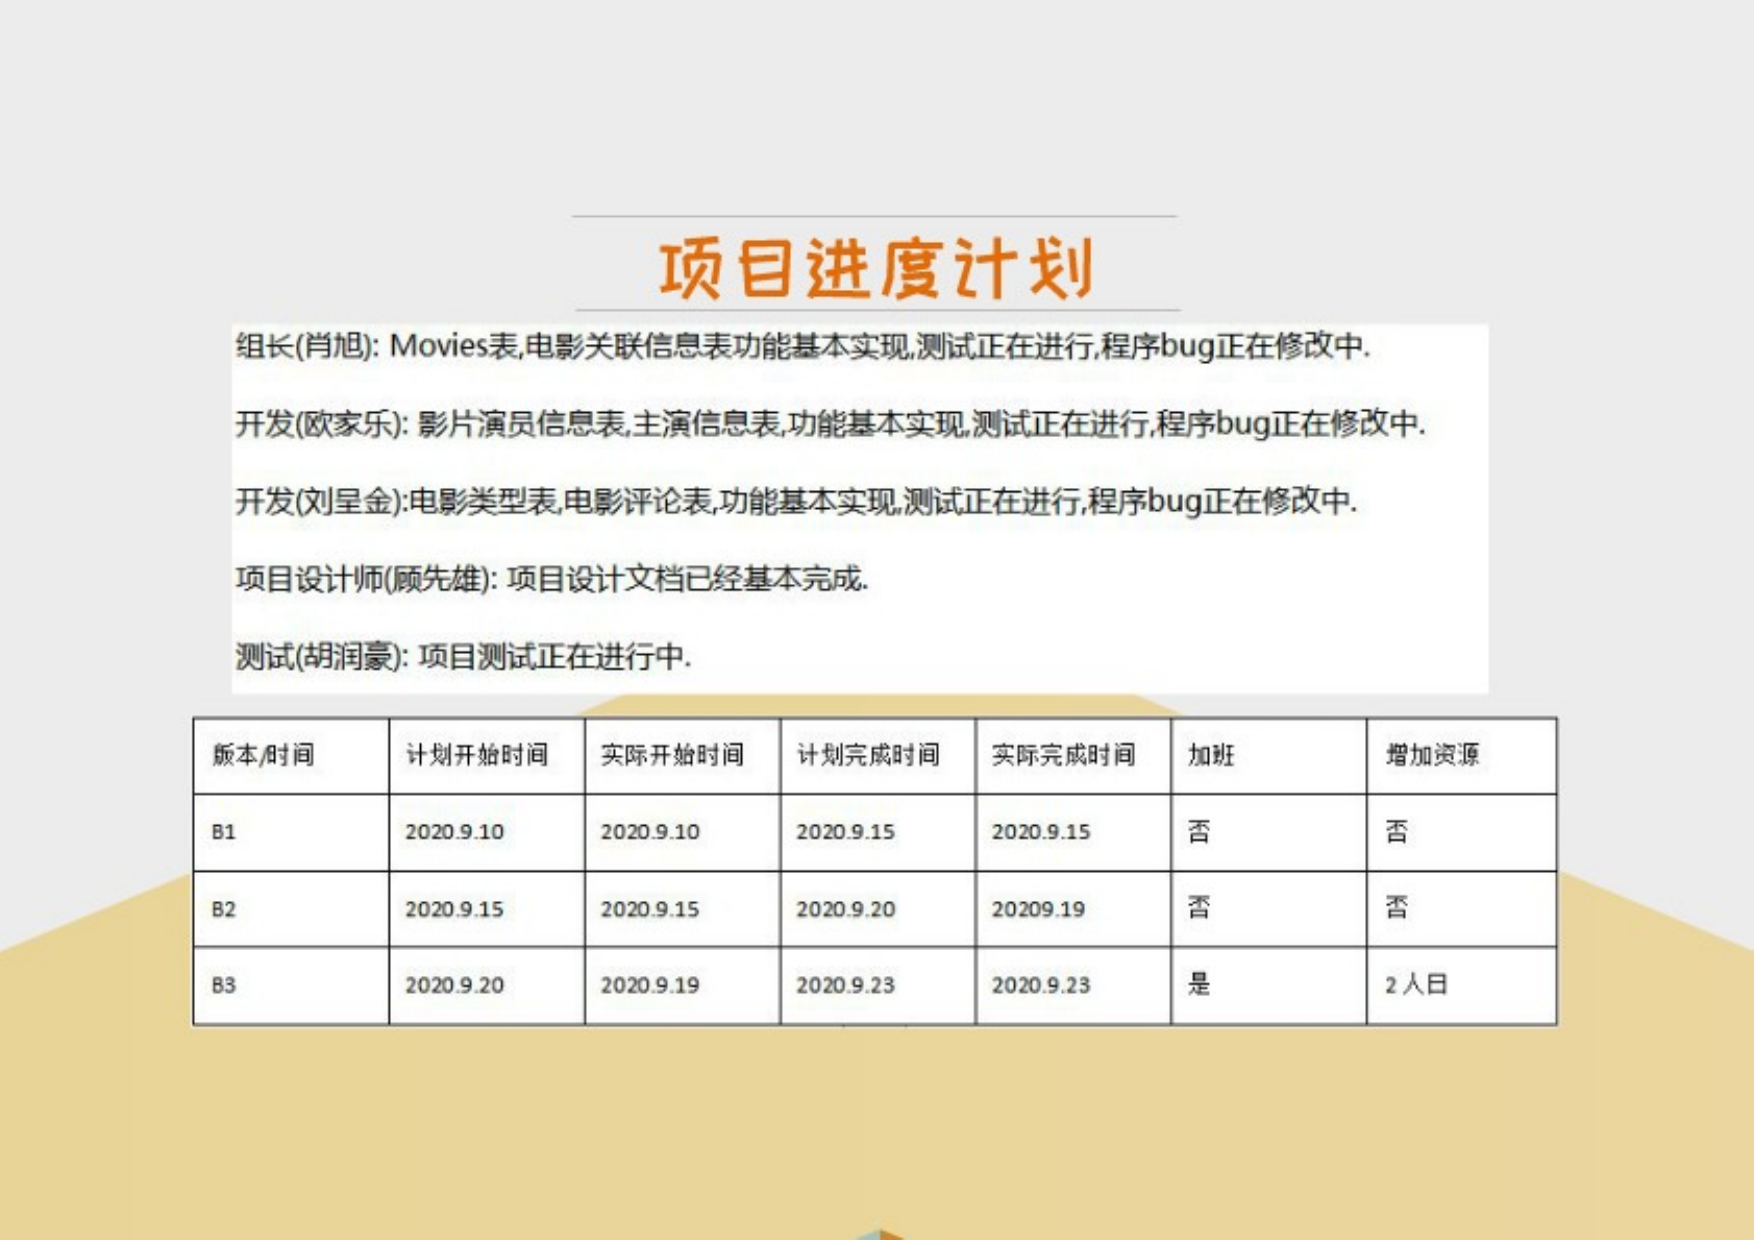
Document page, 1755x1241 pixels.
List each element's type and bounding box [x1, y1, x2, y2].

text_box [0, 0, 1754, 1240]
